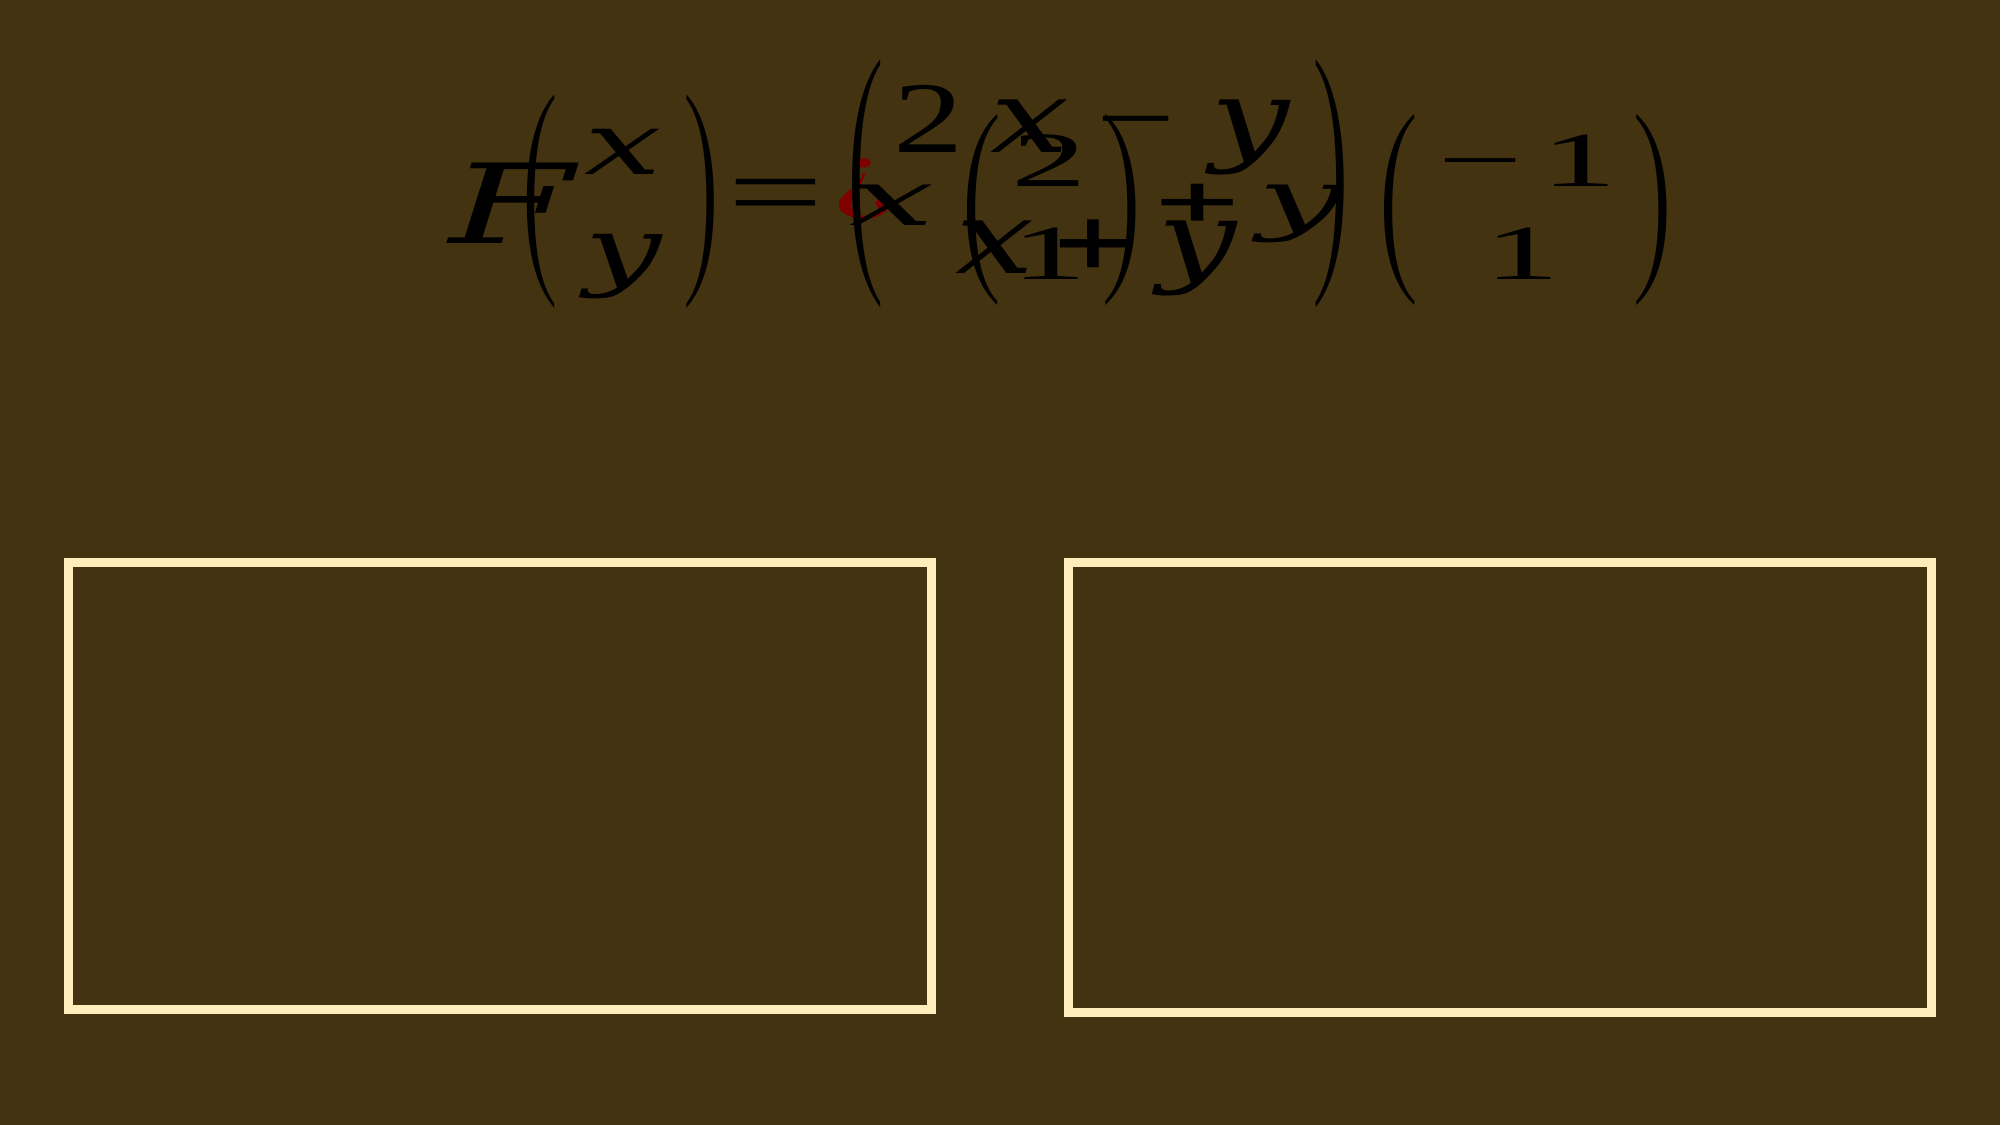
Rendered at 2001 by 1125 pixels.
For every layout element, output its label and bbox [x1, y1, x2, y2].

text_box [68, 561, 933, 1010]
text_box [1067, 561, 1932, 1014]
